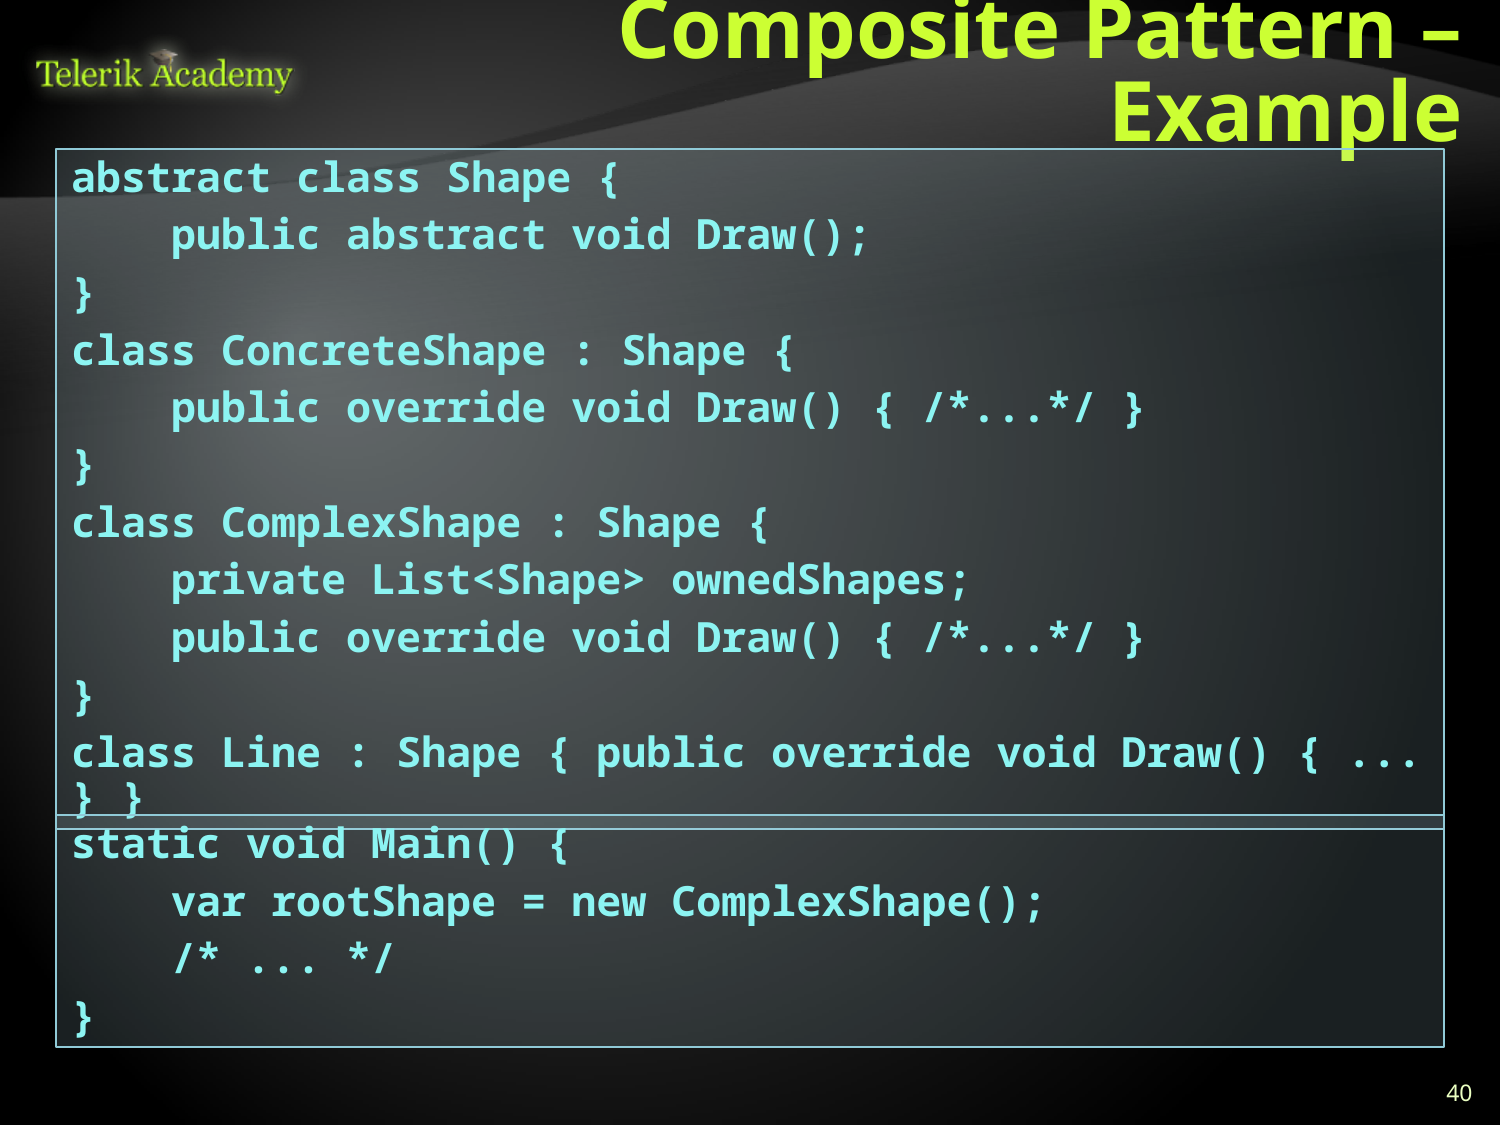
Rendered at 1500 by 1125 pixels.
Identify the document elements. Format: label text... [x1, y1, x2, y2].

picture [0, 0, 1500, 1125]
list abstract class Shape { public abstract void Draw(); } class ConcreteShape : Shape { public override void Draw() { /*...*/ } } class ComplexShape : Shape { private List<Shape> ownedShapes; public override void Draw() { /*...*/ } } class Line : Shape { public override void Draw() { ... } } [56, 149, 1444, 815]
title Composite Pattern – Example [277, 24, 1478, 125]
slide_number 40 [1412, 1074, 1488, 1113]
text_box static void Main() { var rootShape = new ComplexShape(); /* ... */ } [56, 815, 1444, 1048]
